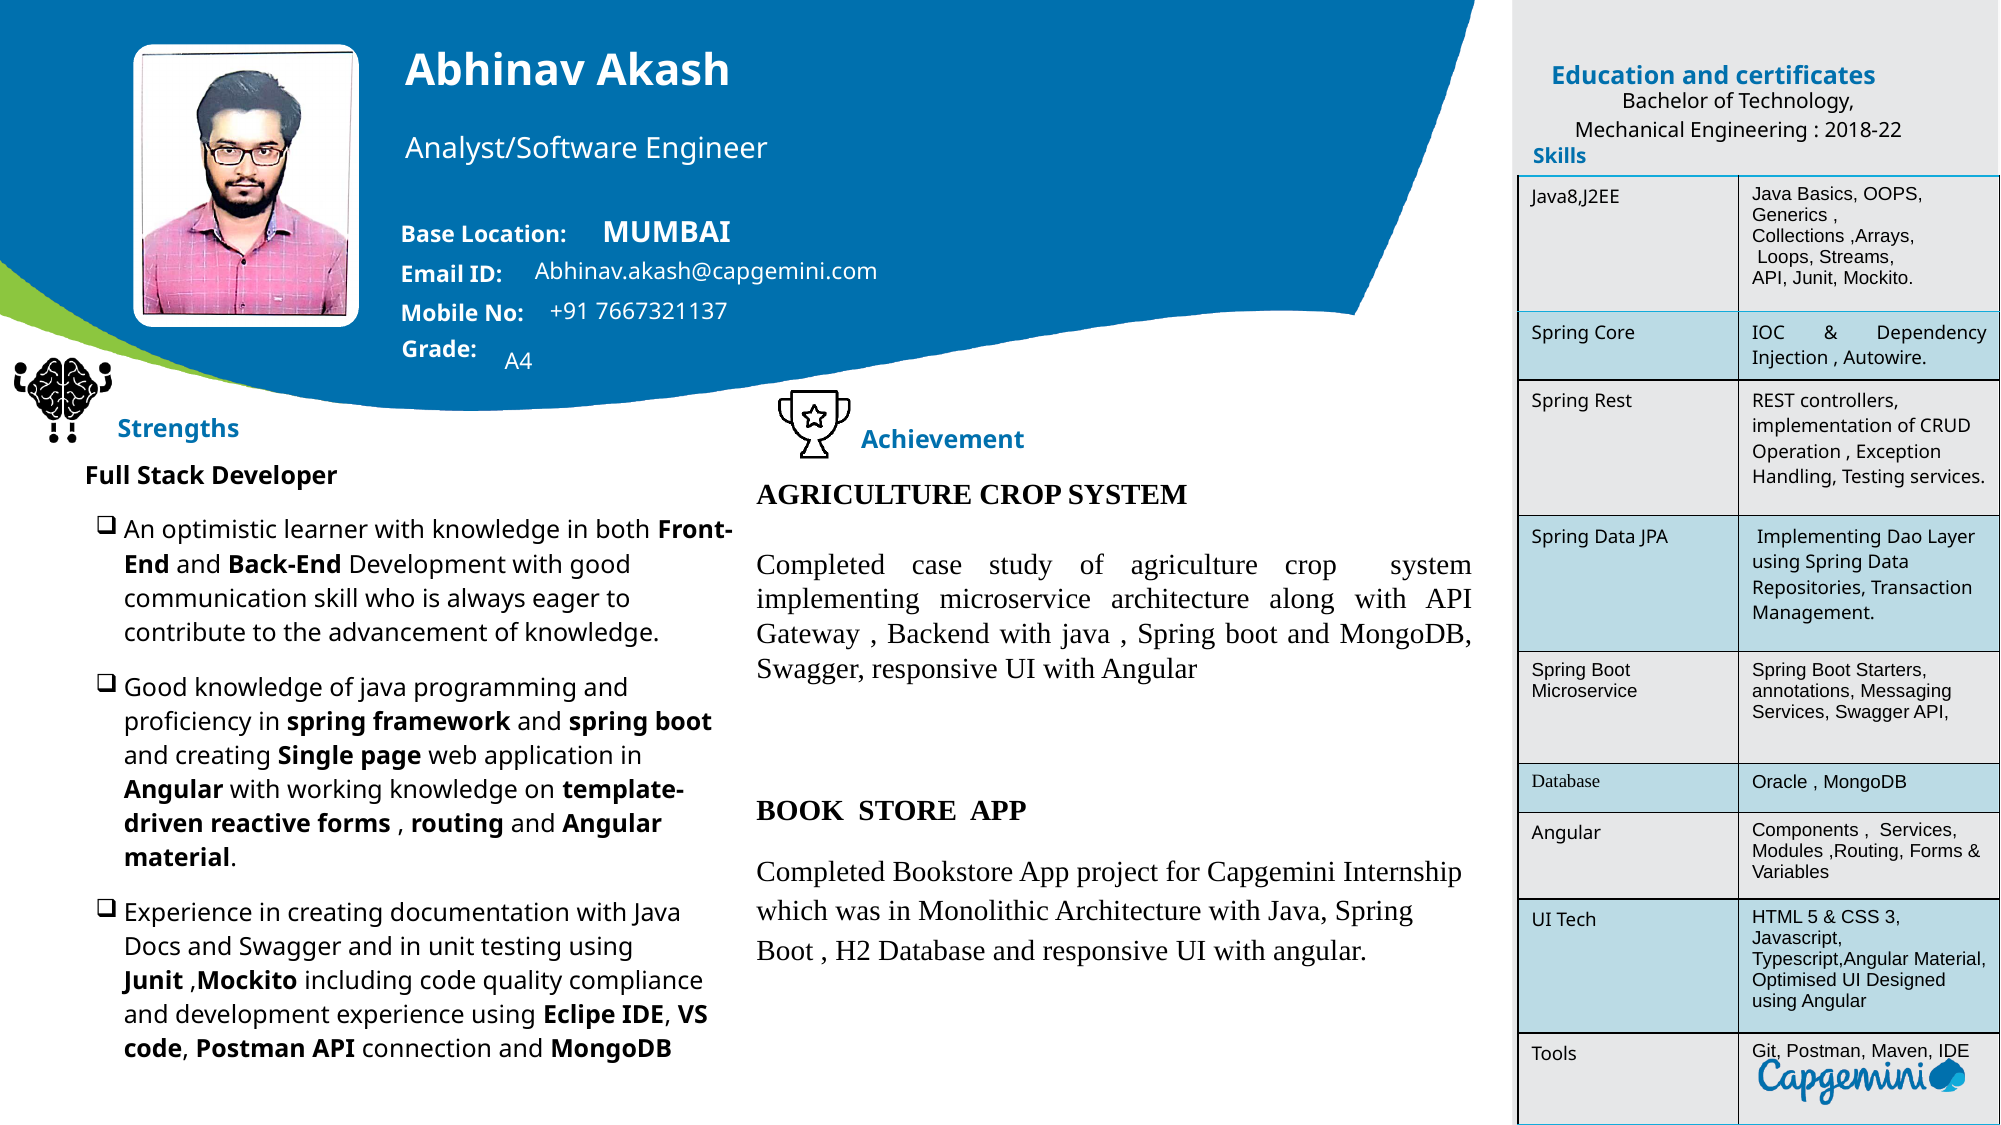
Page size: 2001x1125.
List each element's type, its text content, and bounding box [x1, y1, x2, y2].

list Analyst/Software Engineer [404, 109, 1399, 162]
table_header Java8,J2EE [1519, 177, 1738, 311]
list Abhinav.akash@capgemini.com [534, 259, 1015, 312]
list +91 7667321137 [549, 299, 941, 355]
table_cell UI Tech [1519, 900, 1738, 1032]
table_header Java Basics, OOPS, Generics , Collections ,Arrays, Loops, Streams, API, Junit, Mockito. [1739, 177, 1999, 311]
table_cell Spring Data JPA [1519, 516, 1738, 651]
list Full Stack Developer An optimistic learner with knowledge in both Front-End and Back-End Development with good communication skill who is always eager to contribute to the advancement of knowledge. Good knowledge of java programming and proficiency in spring framework and spring boot and creating Single page web application in Angular with working knowledge on template-driven reactive forms , routing and Angular material. Experience in creating documentation with Java Docs and Swagger and in unit testing using Junit ,Mockito including code quality compliance and development experience using Eclipe IDE, VS code, Postman API connection and MongoDB [85, 454, 738, 1094]
table_cell REST controllers, implementation of CRUD Operation , Exception Handling, Testing services. [1739, 381, 1999, 515]
text_box A4 [504, 319, 896, 400]
table_cell Git, Postman, Maven, IDE [1739, 1034, 1999, 1124]
table_cell HTML 5 & CSS 3, Javascript, Typescript,Angular Material, Optimised UI Designed using Angular [1739, 900, 1999, 1032]
table_cell Spring Boot Starters, annotations, Messaging Services, Swagger API, [1739, 652, 1999, 763]
table_cell Spring Core [1519, 312, 1738, 379]
table_cell Database [1519, 764, 1738, 812]
picture [0, 0, 1998, 1125]
text_box MUMBAI [587, 206, 872, 257]
table_cell Oracle , MongoDB [1739, 764, 1999, 812]
table_cell Implementing Dao Layer using Spring Data Repositories, Transaction Management. [1739, 516, 1999, 651]
list Abhinav Akash [404, 47, 1426, 98]
table_cell IOC & Dependency Injection , Autowire. [1739, 312, 1999, 379]
table_cell Components , Services, Modules ,Routing, Forms & Variables [1739, 813, 1999, 898]
table_cell Tools [1519, 1034, 1738, 1124]
text_box Bachelor of Technology, Mechanical Engineering : 2018-22 [1500, 76, 1976, 149]
list AGRICULTURE CROP SYSTEM Completed case study of agriculture crop system implementing microservice architecture along with API Gateway , Backend with java , Spring boot and MongoDB, Swagger, responsive UI with Angular BOOK STORE APP Completed Bookstore App project for Capgemini Internship which was in Monolithic Architecture with Java, Spring Boot , H2 Database and responsive UI with angular. [756, 474, 1474, 1112]
text_box Skills [1518, 135, 1672, 176]
table_cell Spring Boot Microservice [1519, 652, 1738, 763]
table_cell Spring Rest [1519, 381, 1738, 515]
table_cell Angular [1519, 813, 1738, 898]
